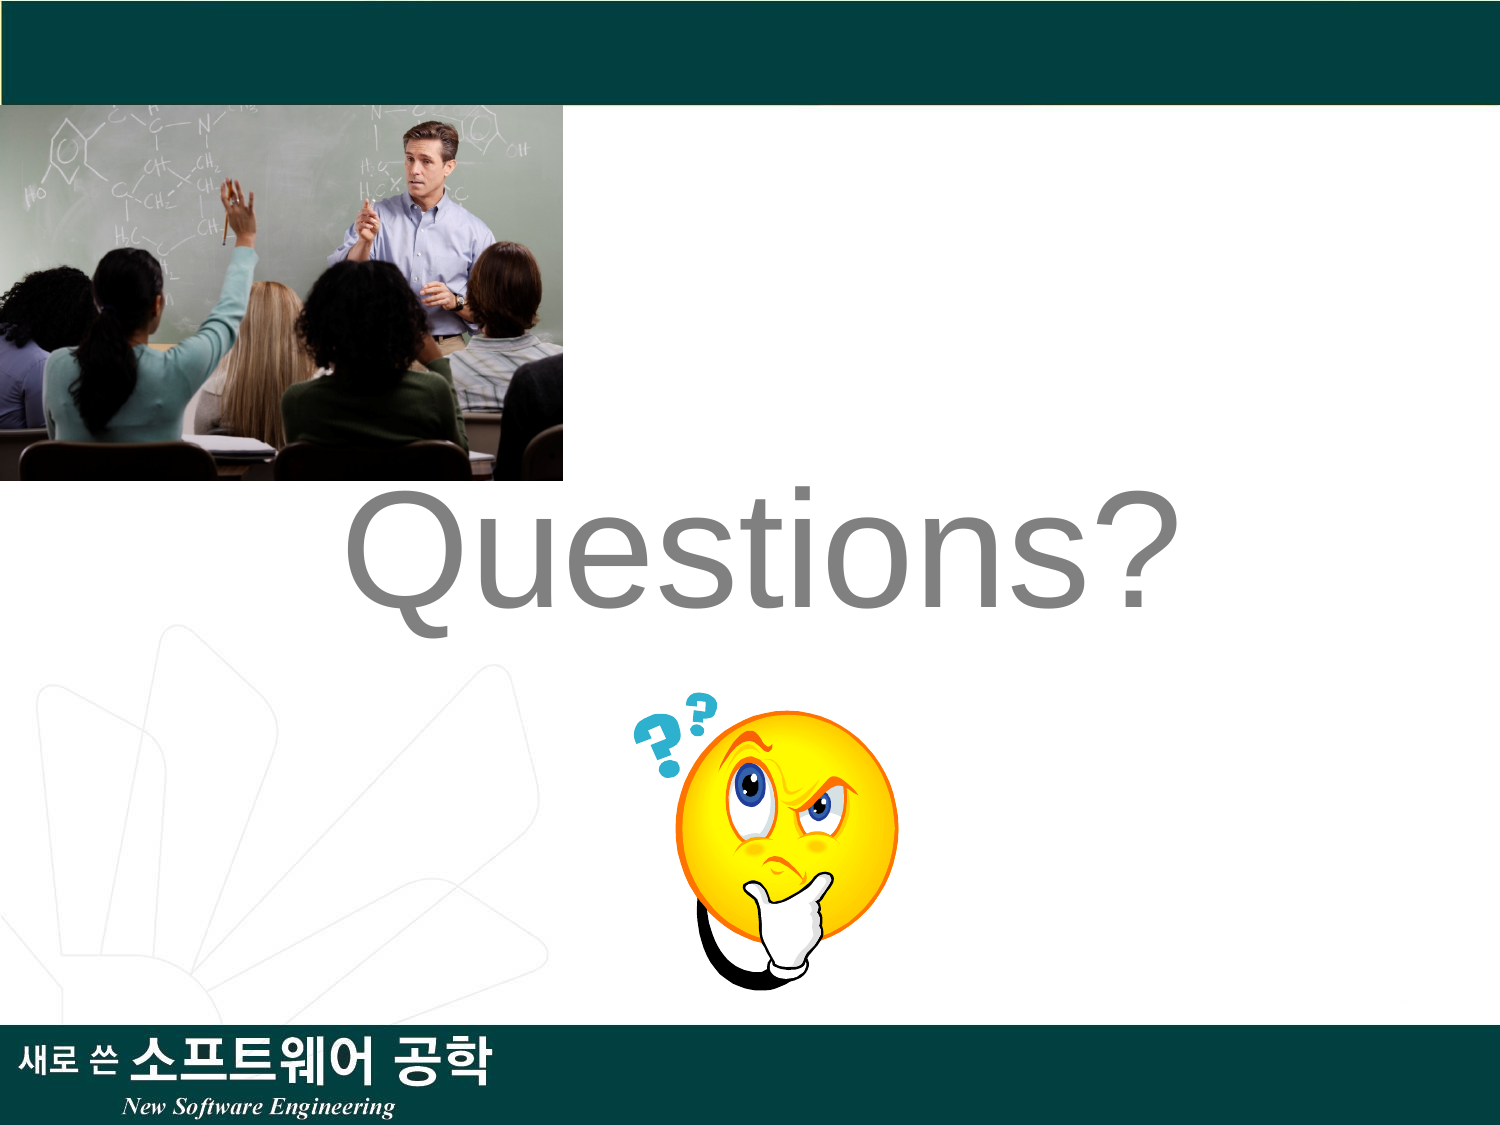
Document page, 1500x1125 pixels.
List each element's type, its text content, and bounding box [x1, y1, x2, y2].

text_box Questions? [325, 433, 1199, 649]
picture [0, 0, 1500, 1125]
